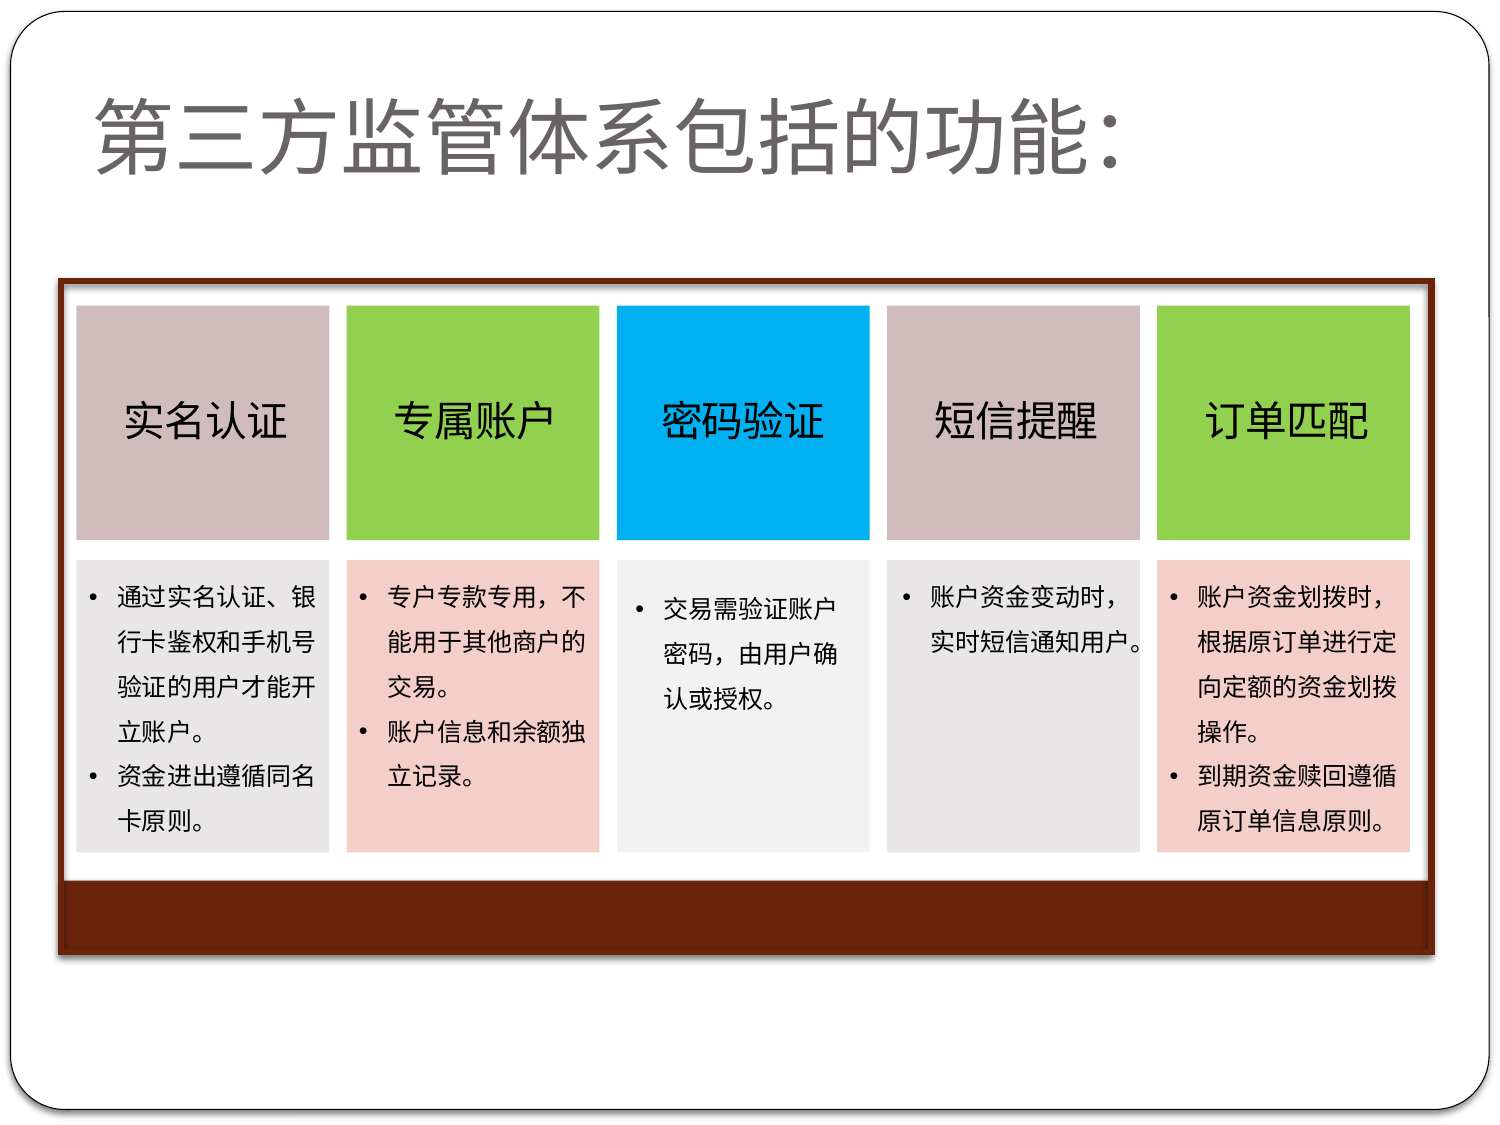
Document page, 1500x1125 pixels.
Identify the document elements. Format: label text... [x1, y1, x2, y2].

text_box 第三方监管体系包括的功能： [76, 78, 1352, 266]
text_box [61, 280, 1432, 953]
